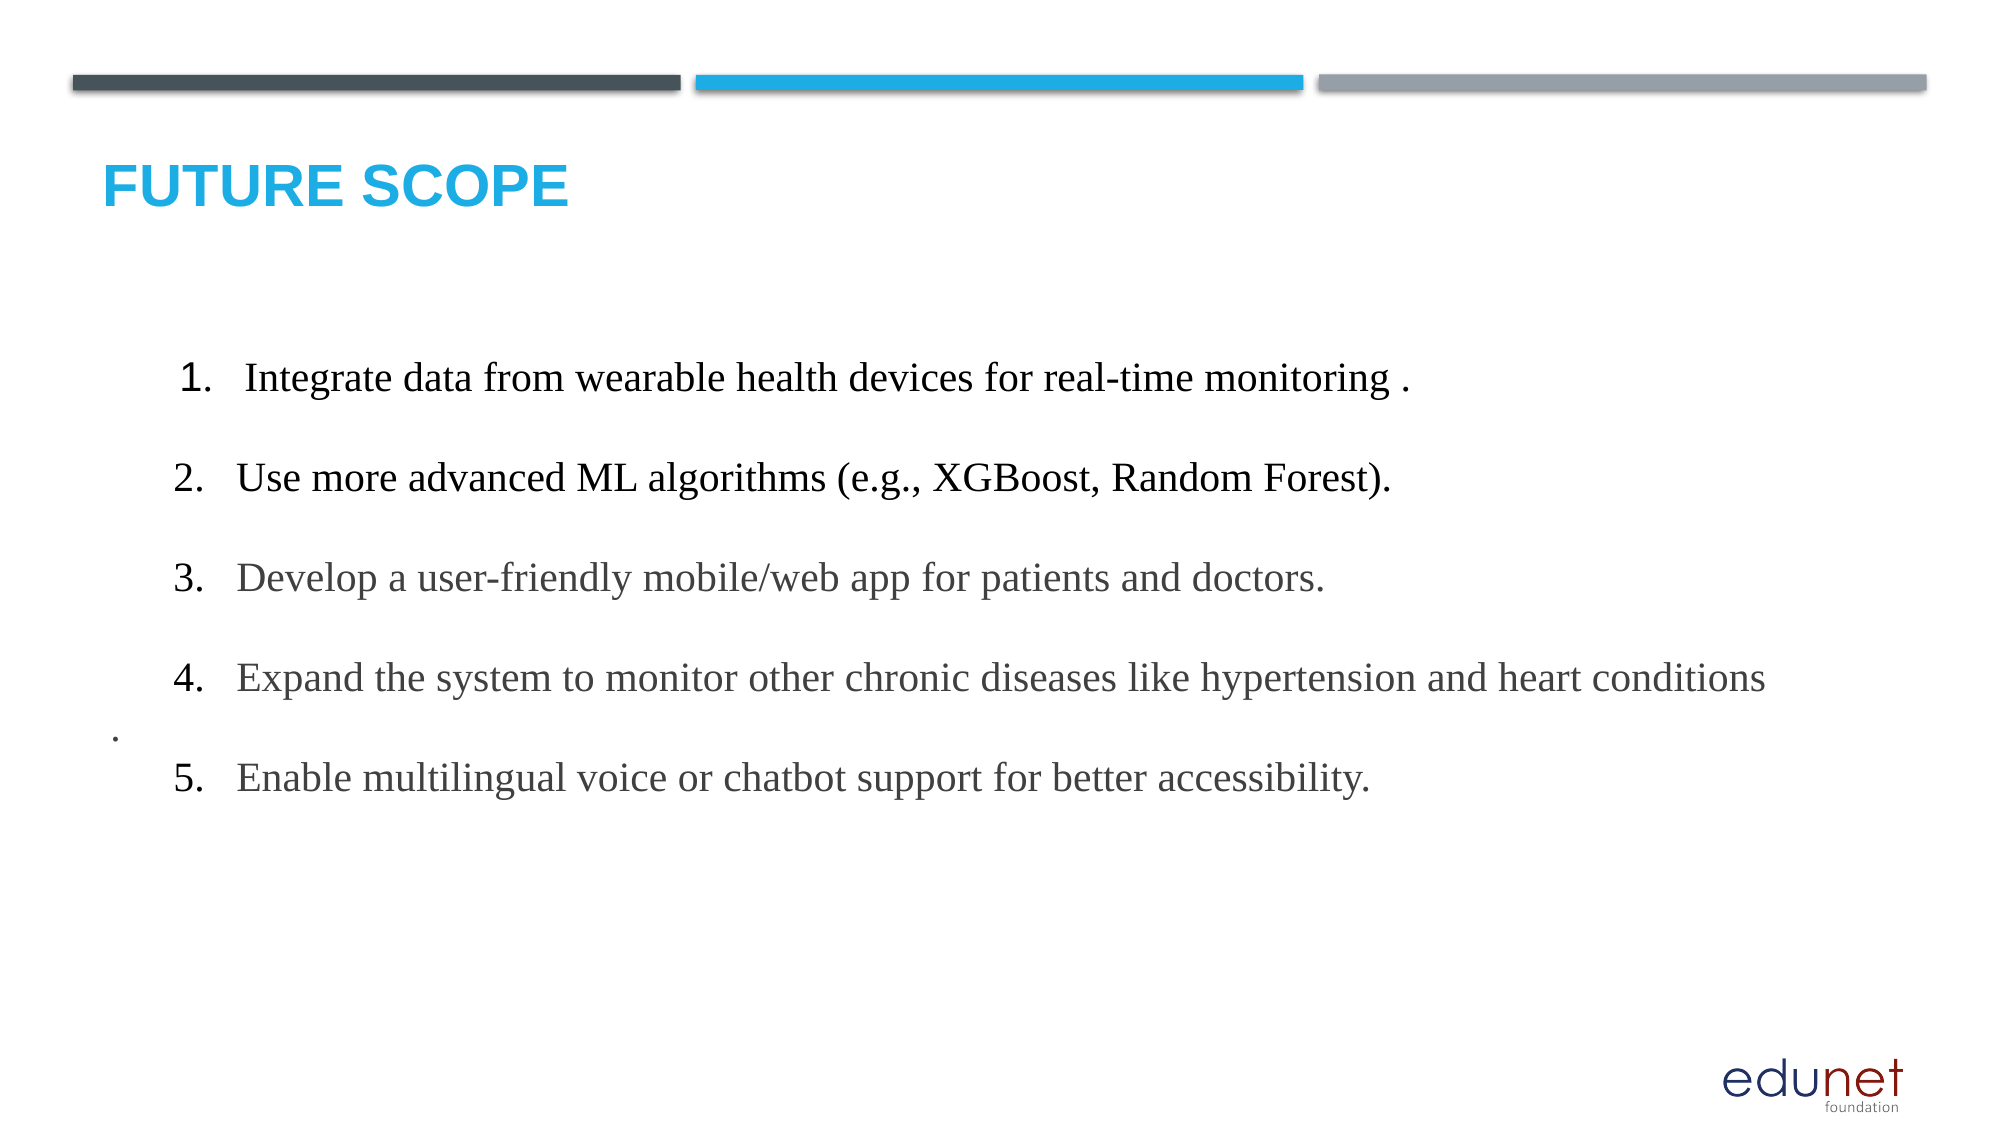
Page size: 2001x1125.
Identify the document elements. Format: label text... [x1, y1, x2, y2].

picture [1719, 1056, 1905, 1116]
list 1. Integrate data from wearable health devices for real-time monitoring . 2. Use more advanced ML algorithms (e.g., XGBoost, Random Forest). 3. Develop a user-friendly mobile/web app for patients and doctors. 4. Expand the system to monitor other chronic diseases like hypertension and heart conditions . 5. Enable multilingual voice or chatbot support for better accessibility. [95, 270, 1789, 924]
text_box Future scope [87, 138, 1898, 226]
